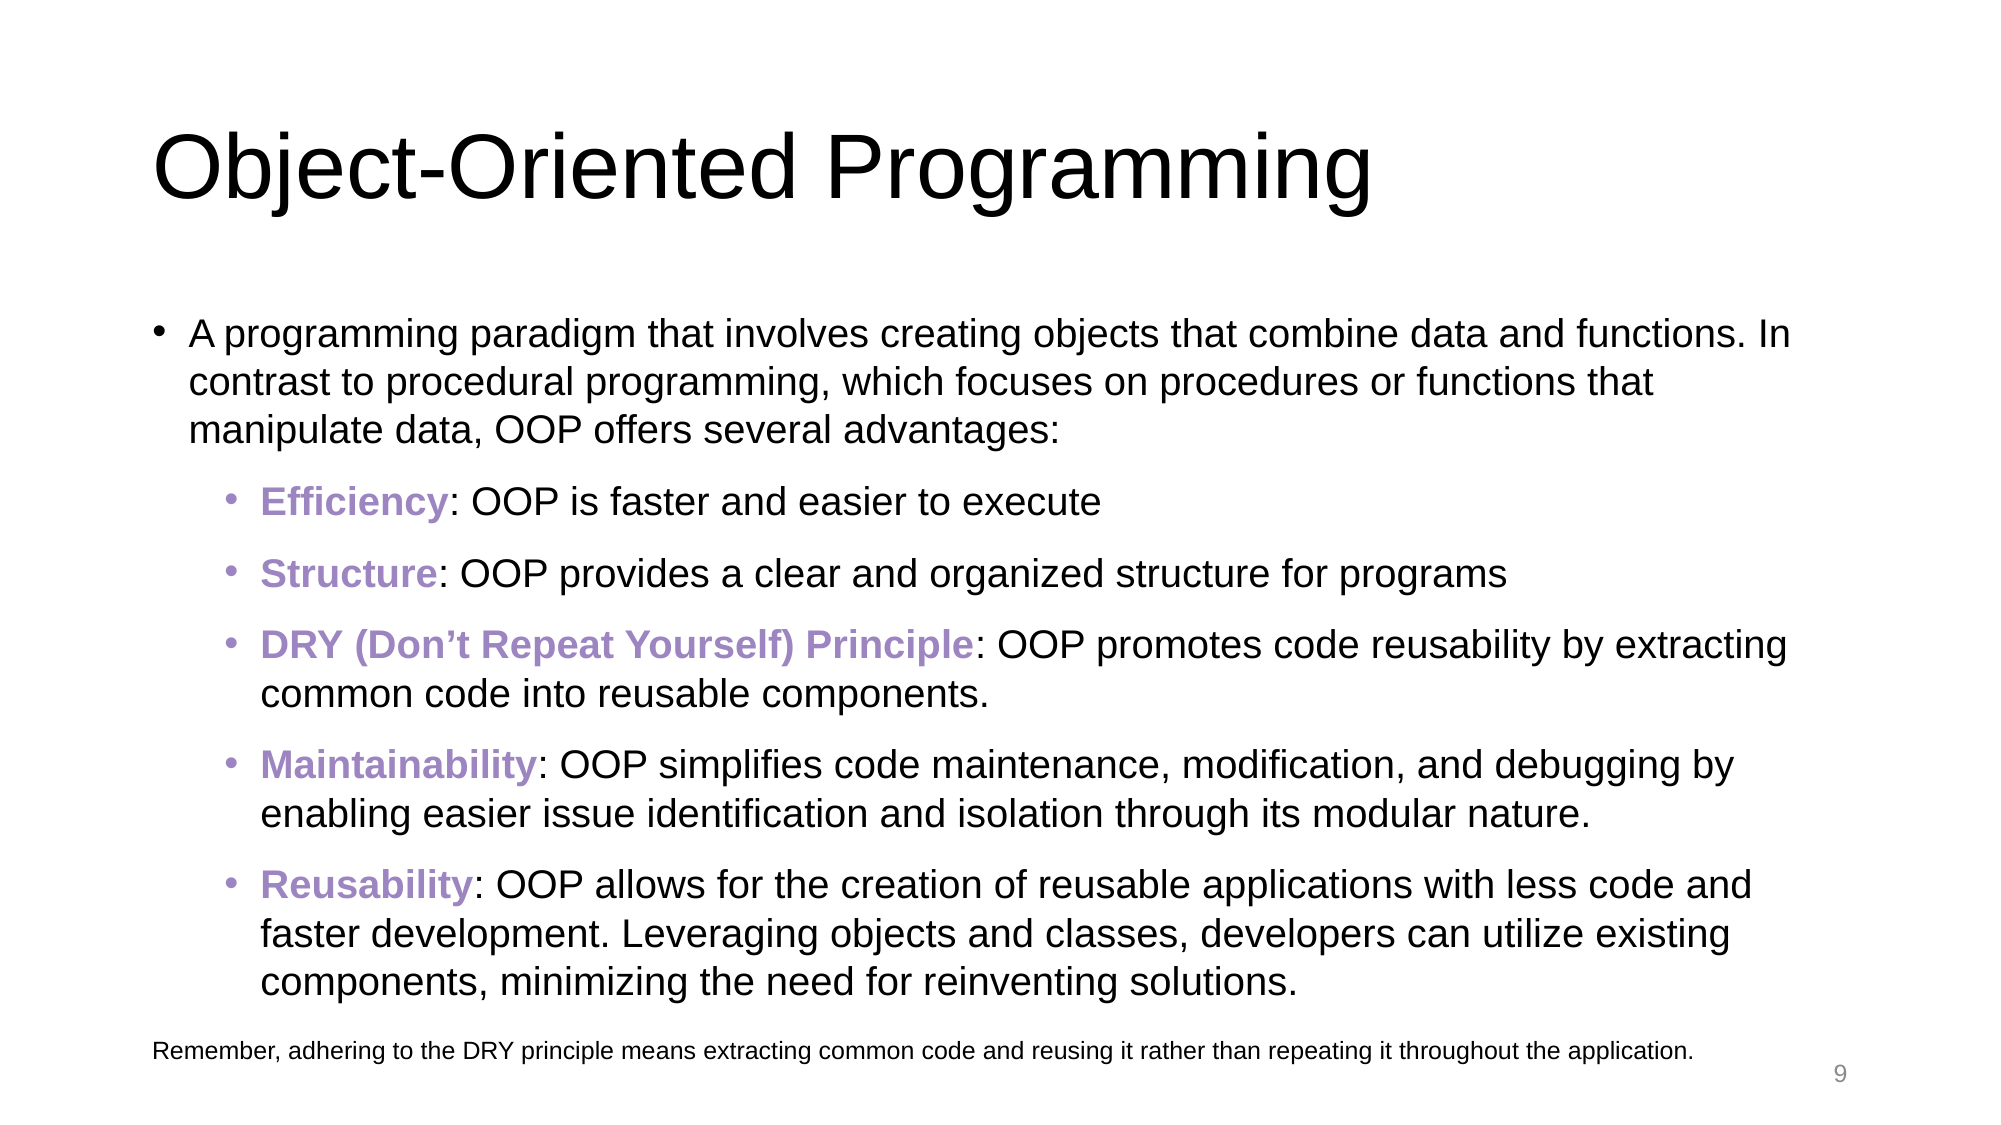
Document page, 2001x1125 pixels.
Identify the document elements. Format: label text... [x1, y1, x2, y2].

slide_number 9 [1412, 1042, 1863, 1103]
text_box Remember, adhering to the DRY principle means extracting common code and reusing it rather than repeating it throughout the application. [137, 1026, 1782, 1072]
title Object-Oriented Programming [137, 59, 1863, 278]
list A programming paradigm that involves creating objects that combine data and functions. In contrast to procedural programming, which focuses on procedures or functions that manipulate data, OOP offers several advantages: Efficiency: OOP is faster and easier to execute Structure: OOP provides a clear and organized structure for programs DRY (Don’t Repeat Yourself) Principle: OOP promotes code reusability by extracting common code into reusable components. Maintainability: OOP simplifies code maintenance, modification, and debugging by enabling easier issue identification and isolation through its modular nature. Reusability: OOP allows for the creation of reusable applications with less code and faster development. Leveraging objects and classes, developers can utilize existing components, minimizing the need for reinventing solutions. [137, 299, 1863, 1014]
